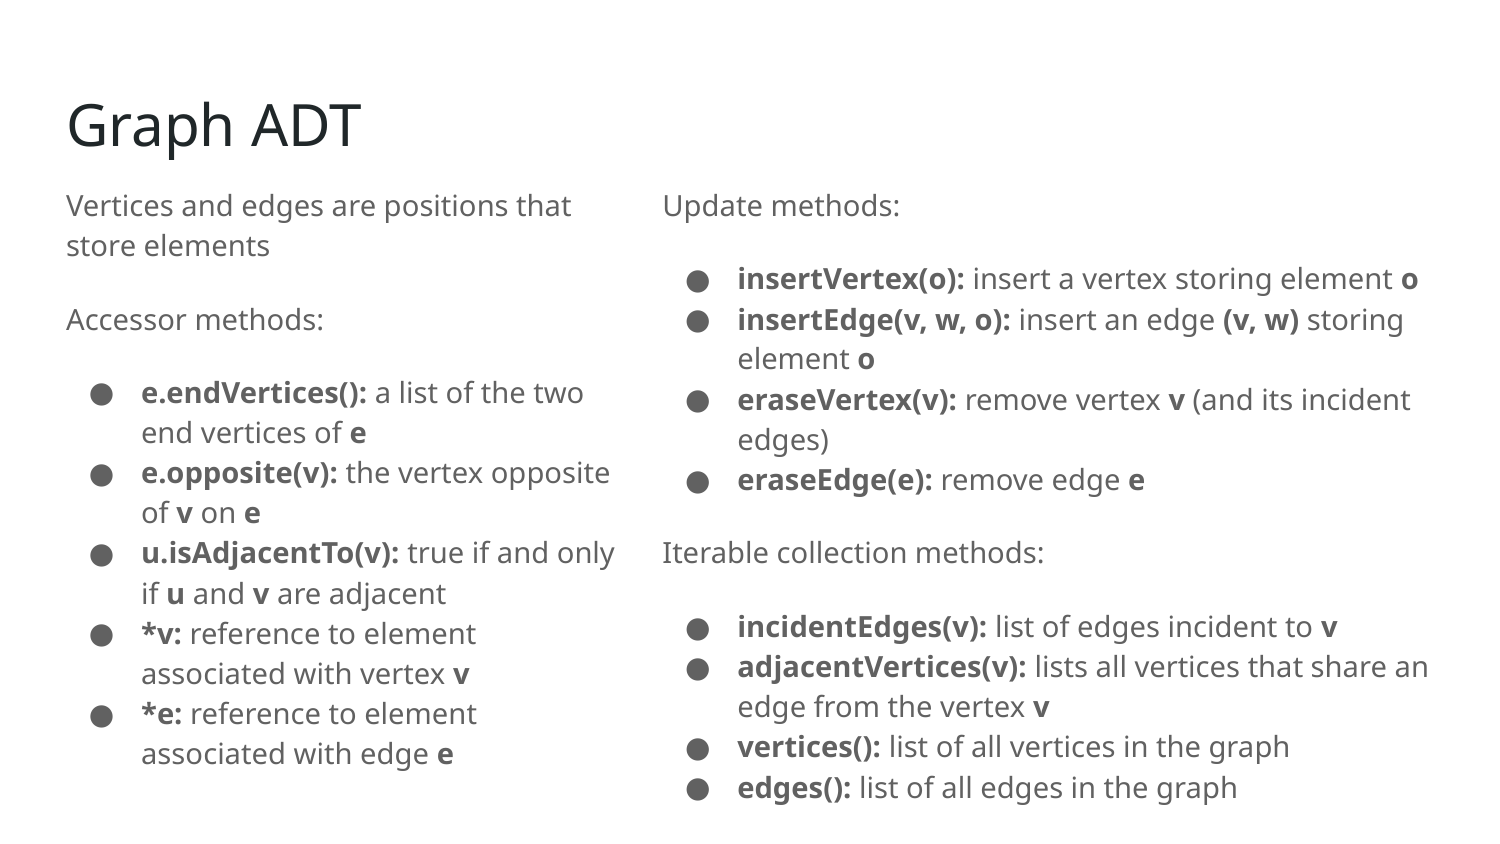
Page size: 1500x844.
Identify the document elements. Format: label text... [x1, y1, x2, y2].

list Vertices and edges are positions that store elements Accessor methods: e.endVertices(): a list of the two end vertices of e e.opposite(v): the vertex opposite of v on e u.isAdjacentTo(v): true if and only if u and v are adjacent *v: reference to element associated with vertex v *e: reference to element associated with edge e [51, 166, 632, 798]
title Graph ADT [51, 72, 1449, 167]
list Update methods: insertVertex(o): insert a vertex storing element o insertEdge(v, w, o): insert an edge (v, w) storing element o eraseVertex(v): remove vertex v (and its incident edges) eraseEdge(e): remove edge e Iterable collection methods: incidentEdges(v): list of edges incident to v adjacentVertices(v): lists all vertices that share an edge from the vertex v vertices(): list of all vertices in the graph edges(): list of all edges in the graph [647, 166, 1449, 798]
